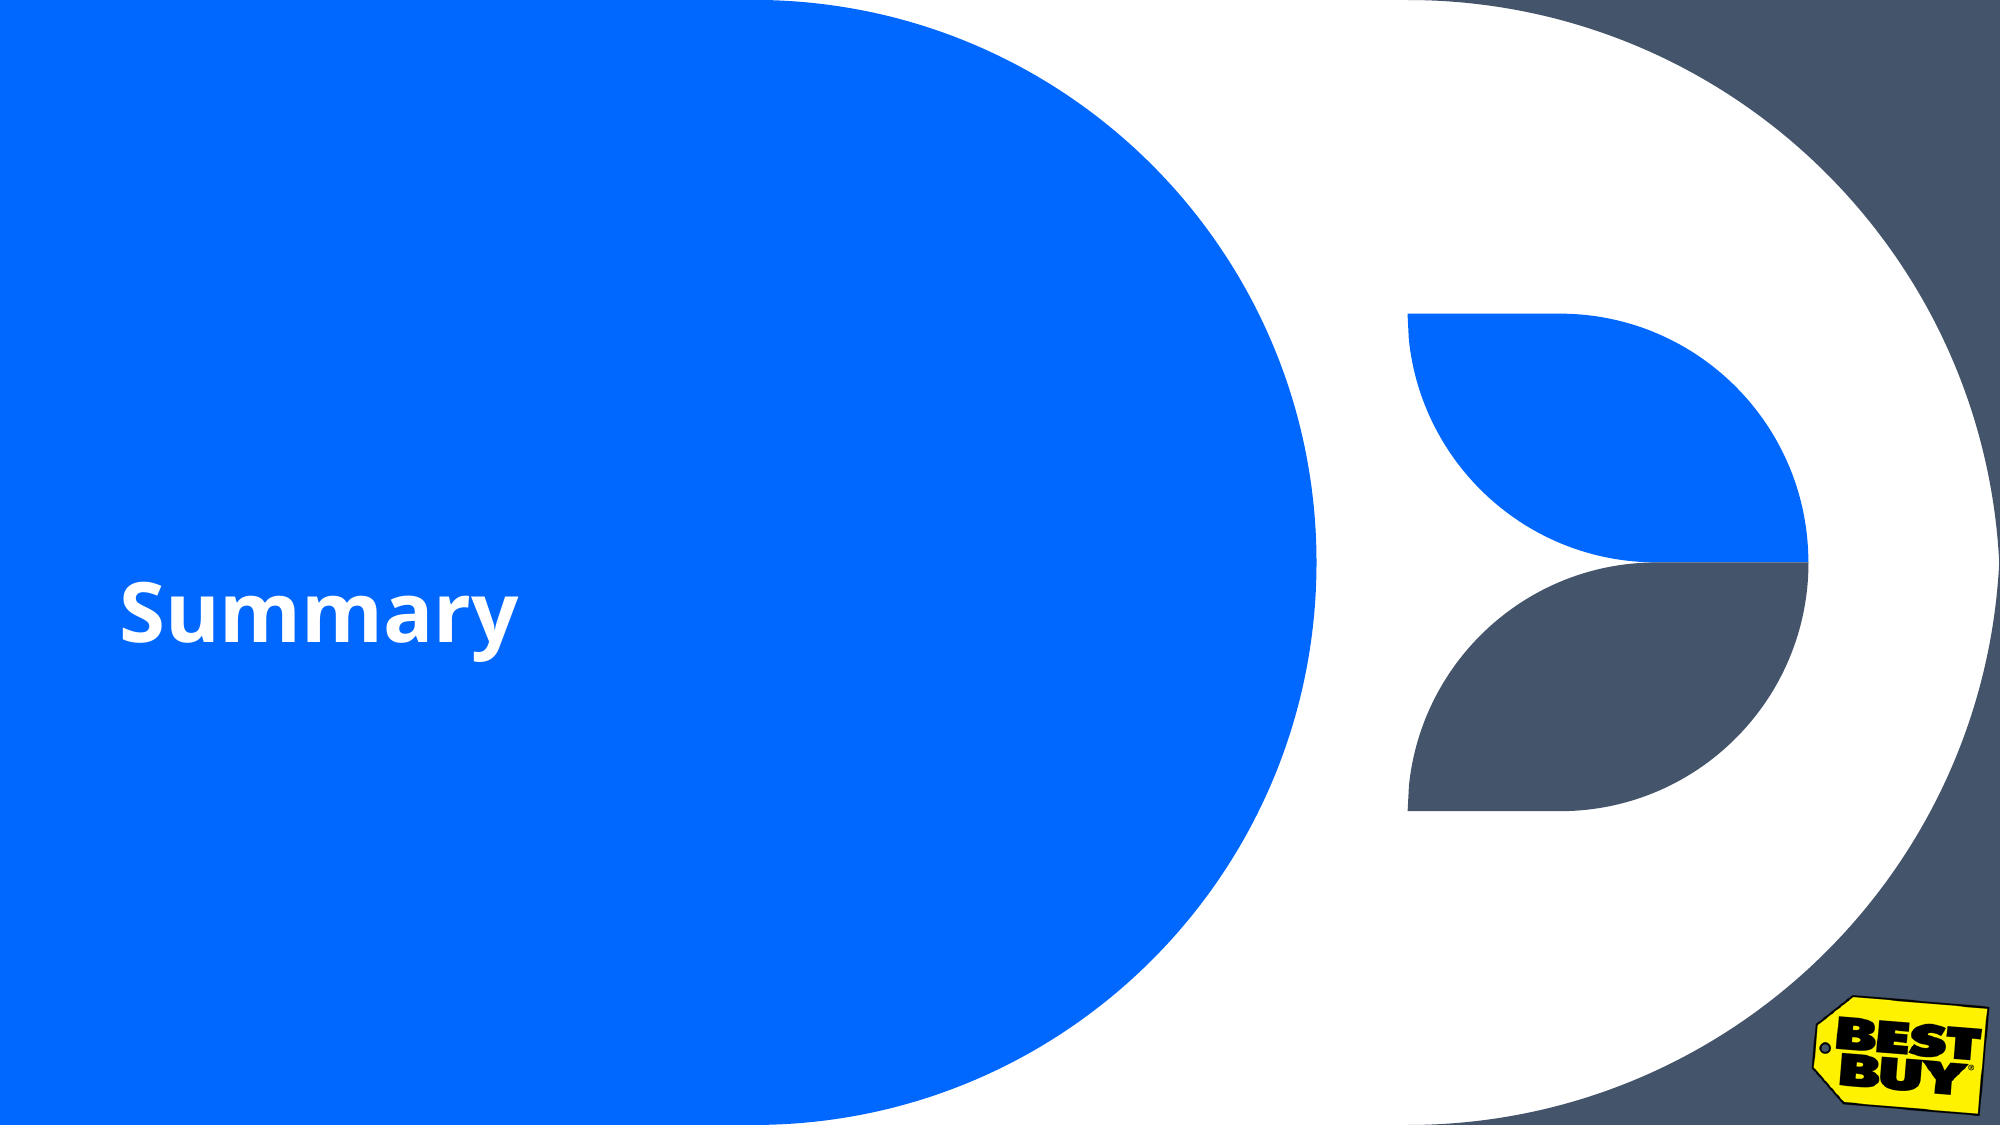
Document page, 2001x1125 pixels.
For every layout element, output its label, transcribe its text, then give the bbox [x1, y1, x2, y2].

title Summary [104, 173, 1293, 669]
picture [1791, 946, 2000, 1125]
